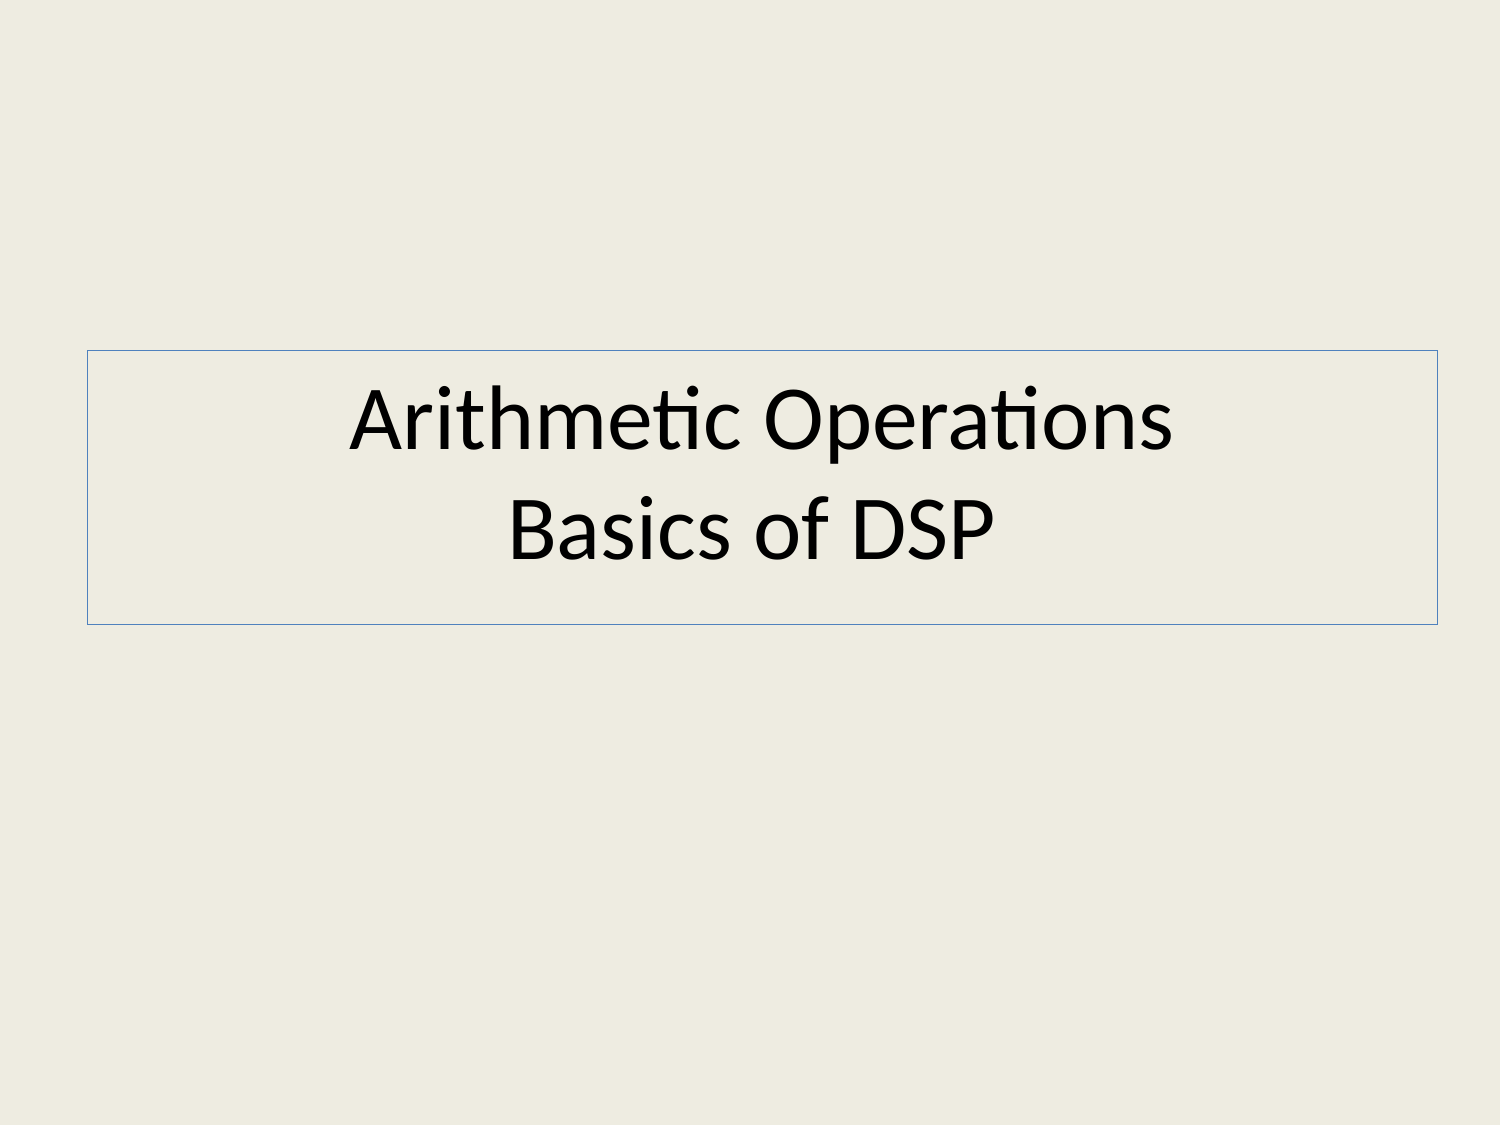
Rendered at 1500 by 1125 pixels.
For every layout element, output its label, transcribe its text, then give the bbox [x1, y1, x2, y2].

text_box Arithmetic Operations Basics of DSP [87, 350, 1438, 625]
